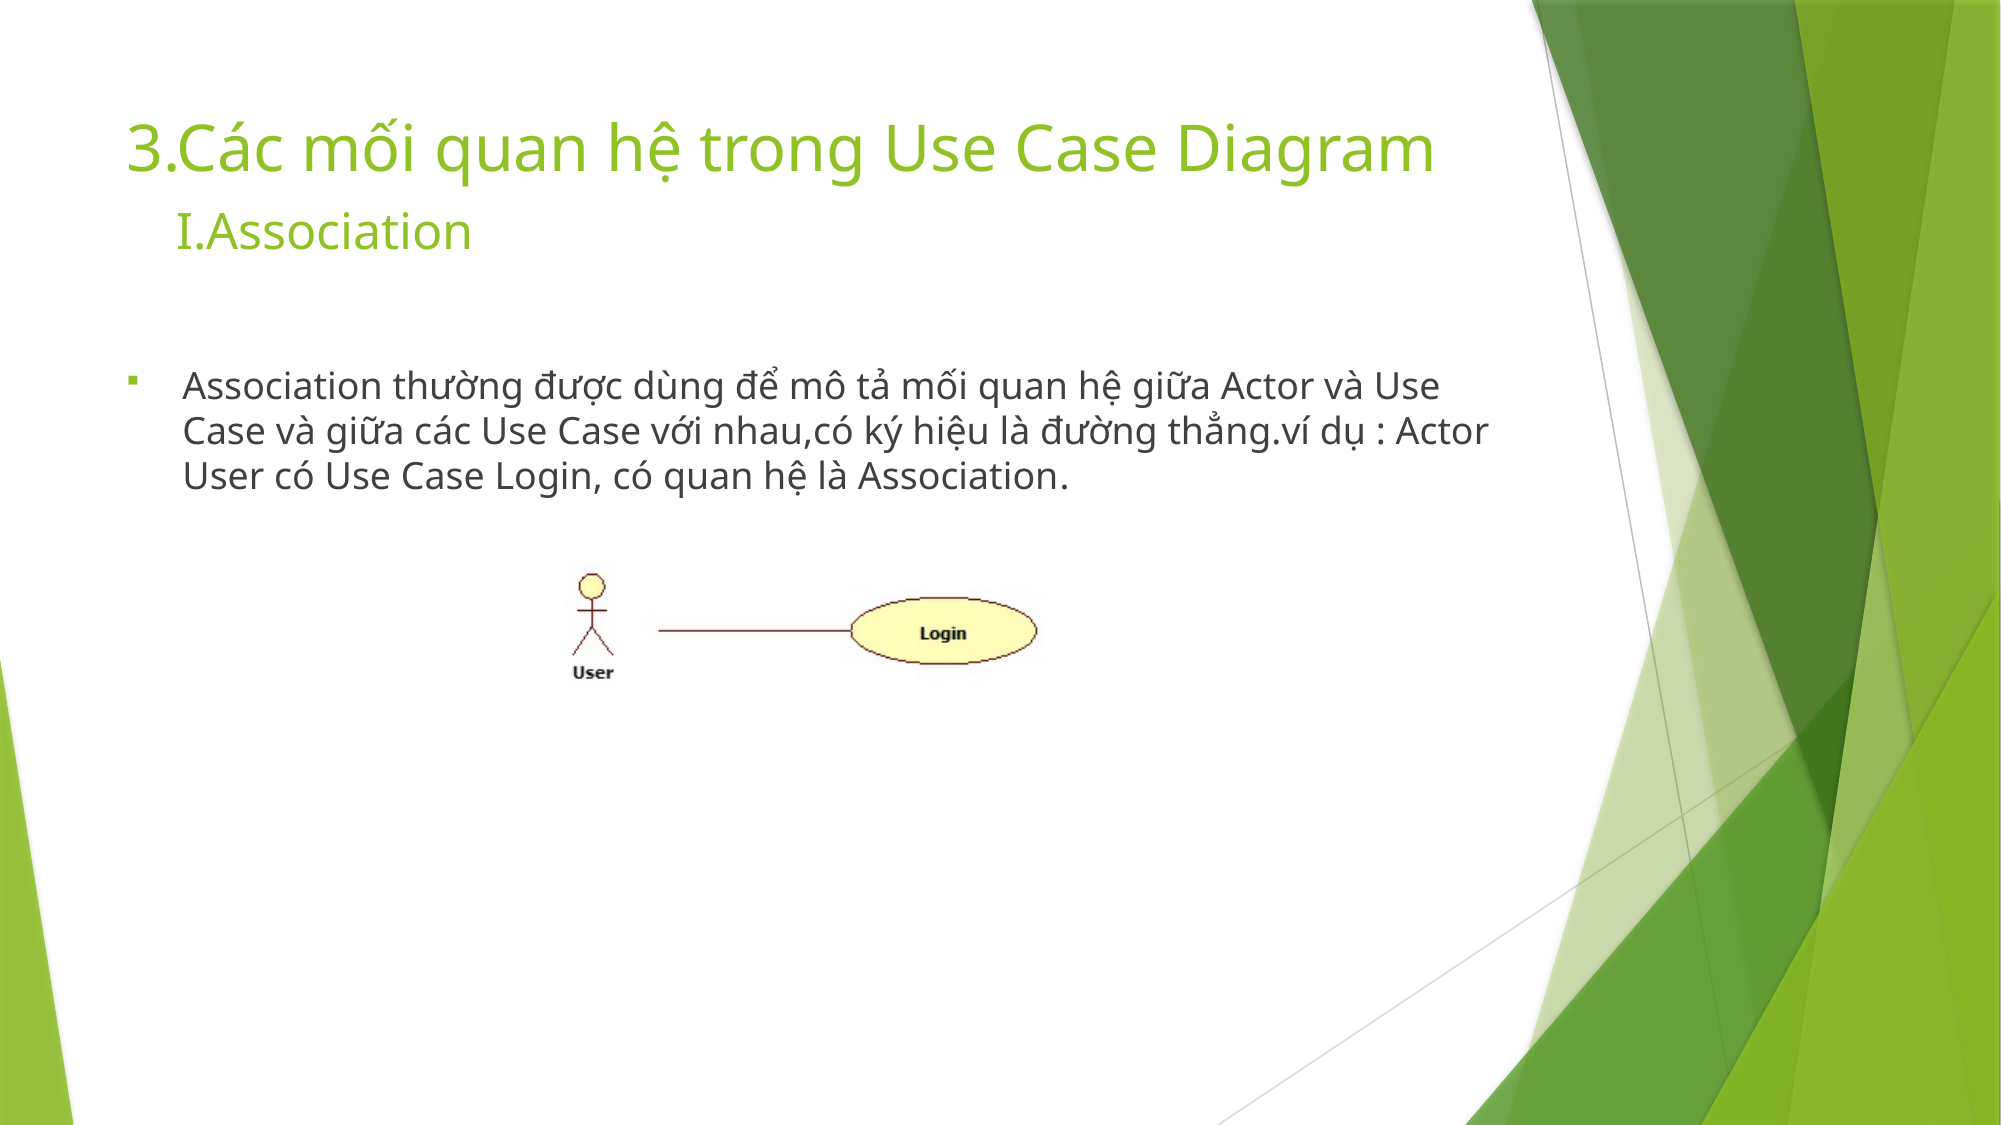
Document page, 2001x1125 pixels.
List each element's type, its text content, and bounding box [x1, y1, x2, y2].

title 3.Các mối quan hệ trong Use Case Diagram I.Association [111, 99, 1522, 317]
list Association thường được dùng để mô tả mối quan hệ giữa Actor và Use Case và giữa các Use Case với nhau,có ký hiệu là đường thẳng.ví dụ : Actor User có Use Case Login, có quan hệ là Association. [111, 354, 1522, 992]
picture [525, 540, 1065, 727]
